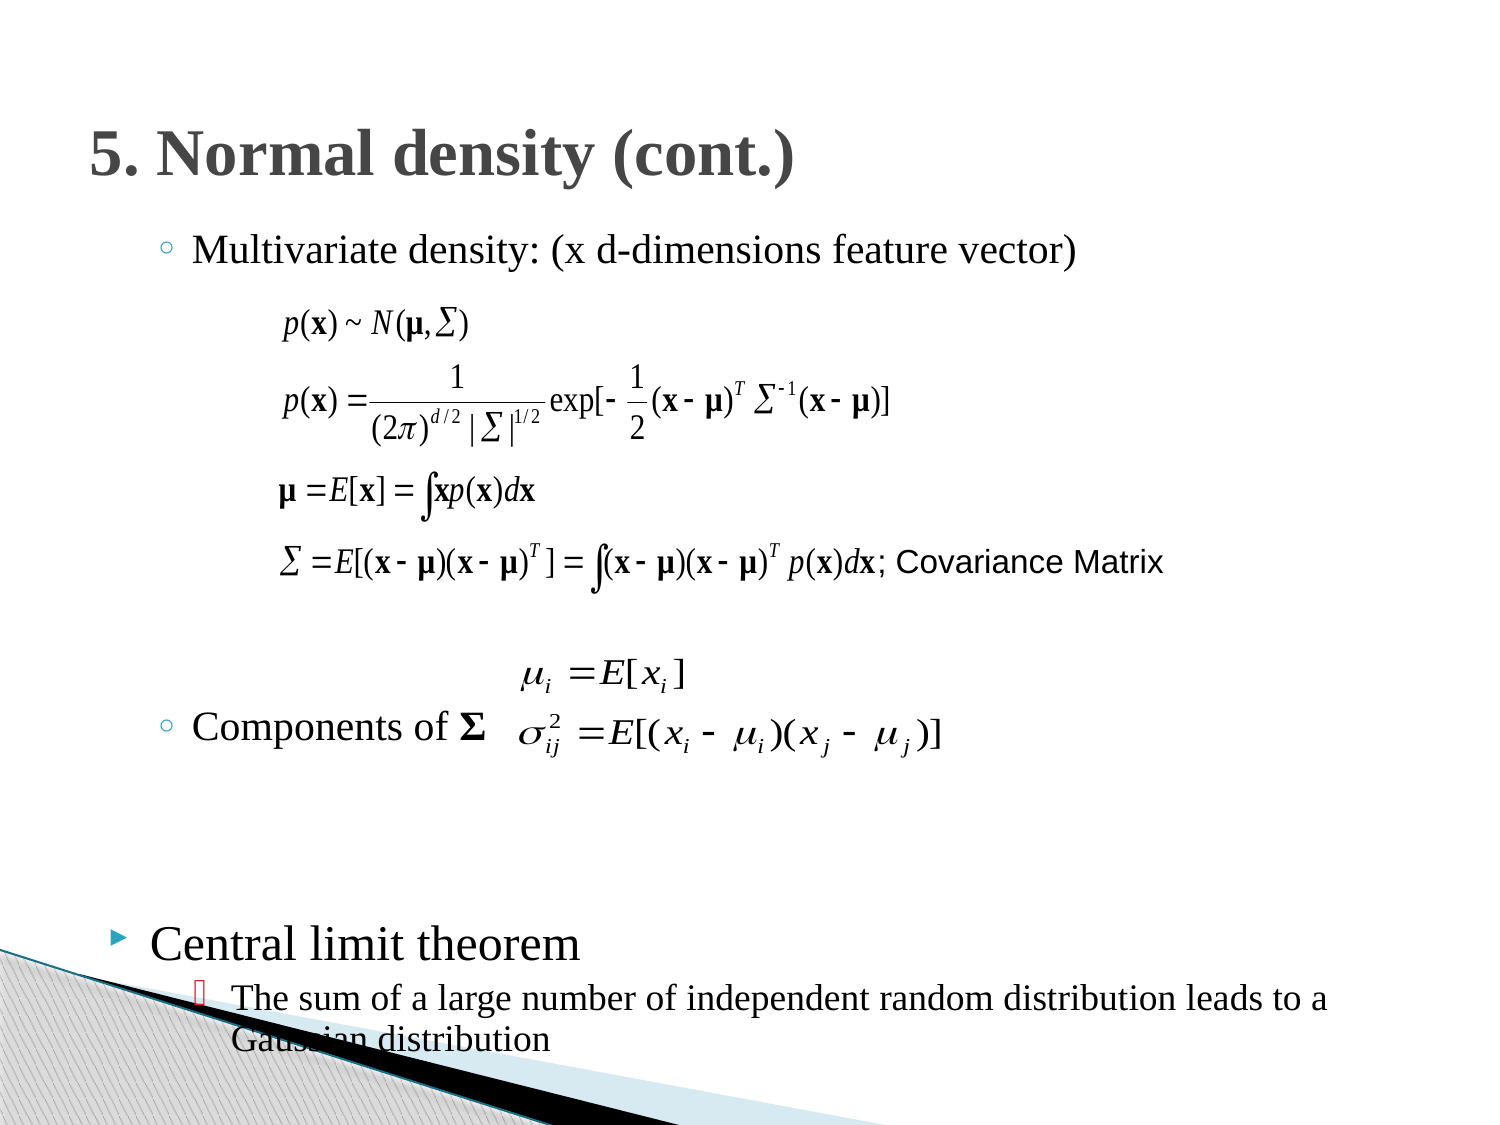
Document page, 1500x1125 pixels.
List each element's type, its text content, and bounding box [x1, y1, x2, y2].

text_box ; Covariance Matrix [902, 532, 1200, 588]
list Multivariate density: (x d-dimensions feature vector) Components of Σ Central limit theorem The sum of a large number of independent random distribution leads to a Gaussian distribution [74, 219, 1483, 1059]
title 5. Normal density (cont.) [75, 90, 1425, 209]
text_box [512, 649, 951, 766]
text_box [274, 299, 897, 601]
